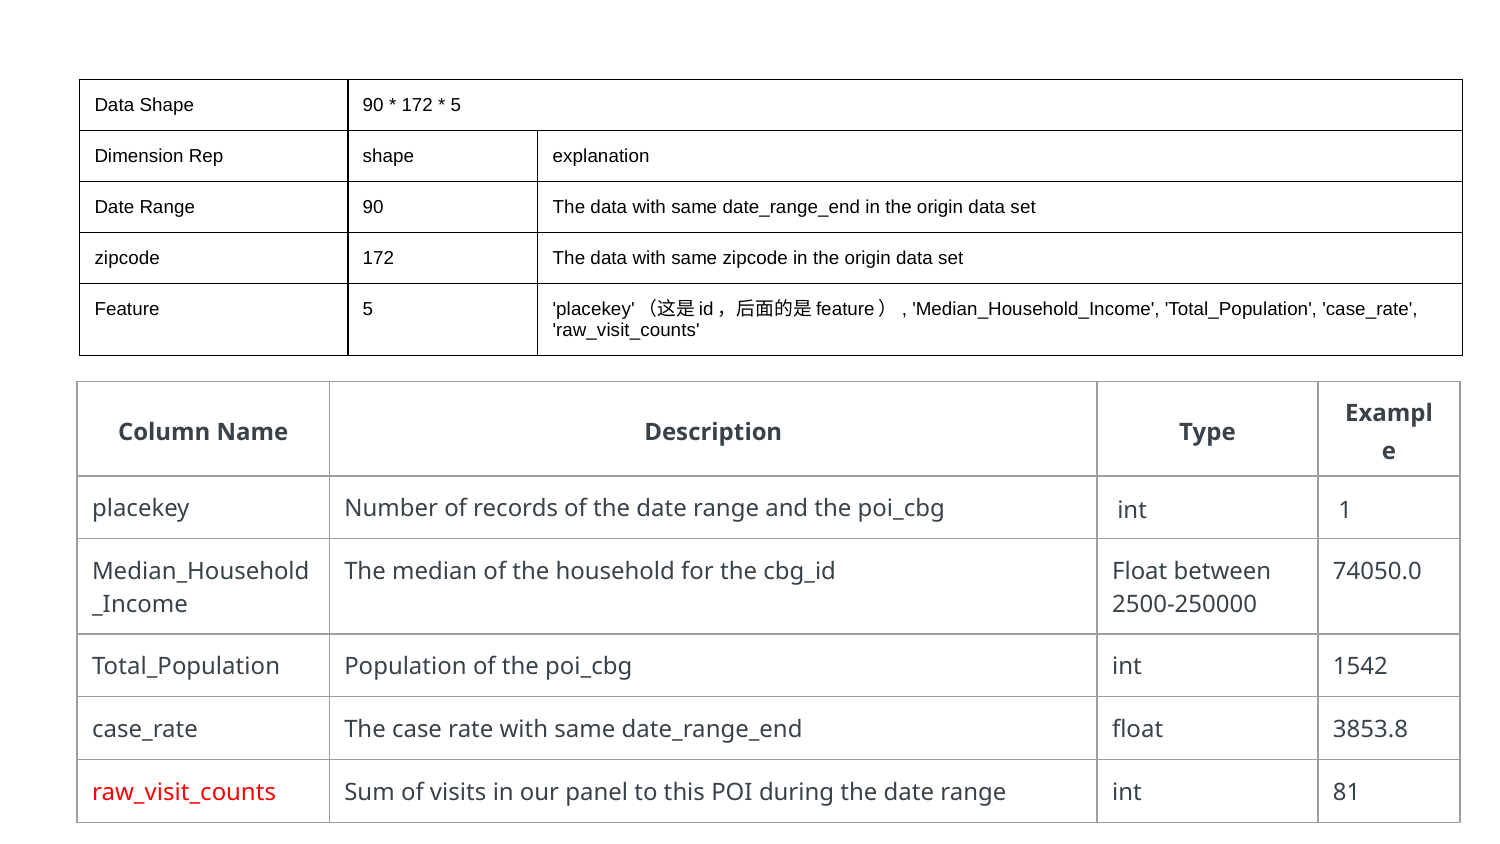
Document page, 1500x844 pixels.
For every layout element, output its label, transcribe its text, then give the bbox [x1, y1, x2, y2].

table_header Data Shape [80, 80, 347, 130]
table_cell The data with same date_range_end in the origin data set [538, 182, 1462, 232]
table_cell int [1098, 635, 1317, 696]
table_cell case_rate [78, 697, 329, 759]
table_cell Feature [80, 284, 347, 355]
table_cell 90 [349, 182, 537, 232]
table_header Type [1098, 382, 1317, 475]
table_header 90 * 172 * 5 [349, 80, 1462, 130]
table_header Column Name [78, 382, 329, 475]
table_cell 3853.8 [1319, 697, 1459, 759]
table_cell int [1098, 477, 1317, 538]
table_cell 1542 [1319, 635, 1459, 696]
table_cell placekey [78, 477, 329, 538]
table_cell Population of the poi_cbg [330, 635, 1096, 696]
table_cell The median of the household for the cbg_id [330, 539, 1096, 633]
table_cell Total_Population [78, 635, 329, 696]
table_cell 'placekey'（这是id，后面的是feature）, 'Median_Household_Income', 'Total_Population', 'case_rate', 'raw_visit_counts' [538, 284, 1462, 355]
table_cell explanation [538, 131, 1462, 181]
table_cell Dimension Rep [80, 131, 347, 181]
table_cell Median_Household_Income [78, 539, 329, 633]
table_cell Date Range [80, 182, 347, 232]
table_cell The data with same zipcode in the origin data set [538, 233, 1462, 283]
table_cell shape [349, 131, 537, 181]
table_cell zipcode [80, 233, 347, 283]
table_cell Number of records of the date range and the poi_cbg [330, 477, 1096, 538]
table_cell Sum of visits in our panel to this POI during the date range [330, 760, 1096, 822]
table_header Example [1319, 382, 1459, 475]
table_cell 172 [349, 233, 537, 283]
table_cell The case rate with same date_range_end [330, 697, 1096, 759]
table_cell Float between 2500-250000 [1098, 539, 1317, 633]
table_cell raw_visit_counts [78, 760, 329, 822]
table_cell 74050.0 [1319, 539, 1459, 633]
table_cell 5 [349, 284, 537, 355]
table_header Description [330, 382, 1096, 475]
table_cell int [1098, 760, 1317, 822]
table_cell float [1098, 697, 1317, 759]
table_cell 1 [1319, 477, 1459, 538]
table_cell 81 [1319, 760, 1459, 822]
